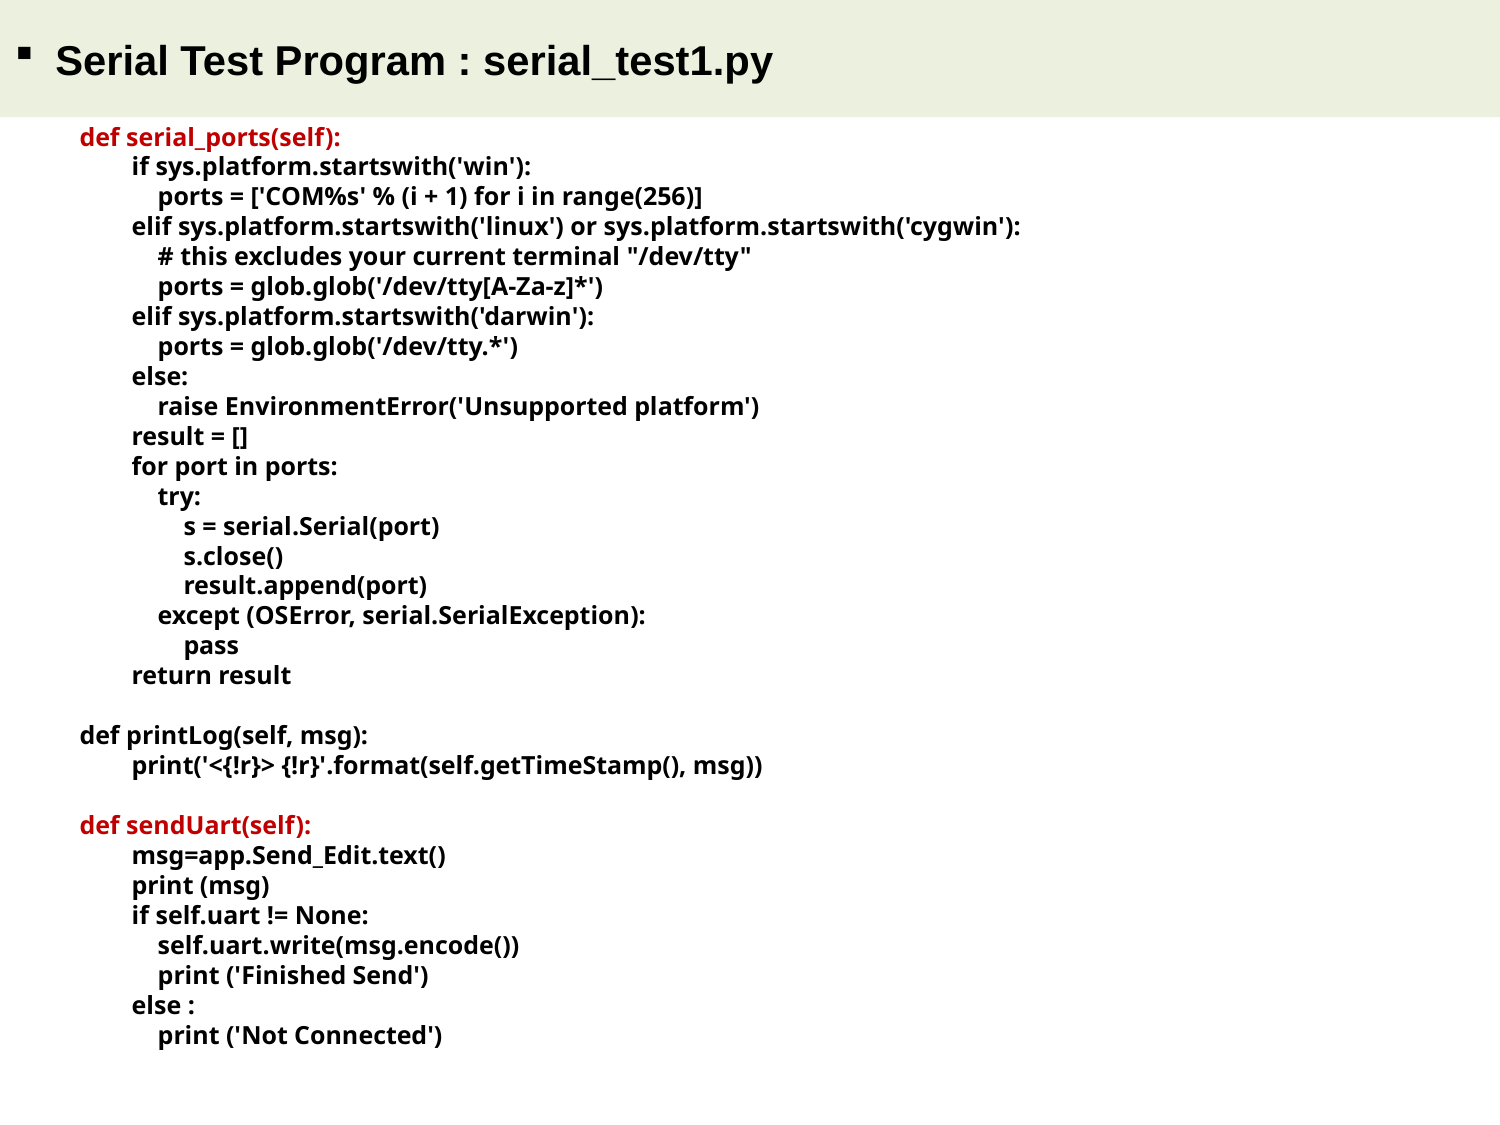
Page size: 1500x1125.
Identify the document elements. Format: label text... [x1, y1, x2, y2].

text_box Serial Test Program : serial_test1.py [0, 0, 1500, 119]
text_box def serial_ports(self): if sys.platform.startswith('win'): ports = ['COM%s' % (i + 1) for i in range(256)] elif sys.platform.startswith('linux') or sys.platform.startswith('cygwin'): # this excludes your current terminal "/dev/tty" ports = glob.glob('/dev/tty[A-Za-z]*') elif sys.platform.startswith('darwin'): ports = glob.glob('/dev/tty.*') else: raise EnvironmentError('Unsupported platform') result = [] for port in ports: try: s = serial.Serial(port) s.close() result.append(port) except (OSError, serial.SerialException): pass return result def printLog(self, msg): print('<{!r}> {!r}'.format(self.getTimeStamp(), msg)) def sendUart(self): msg=app.Send_Edit.text() print (msg) if self.uart != None: self.uart.write(msg.encode()) print ('Finished Send') else : print ('Not Connected') [64, 113, 1235, 1057]
